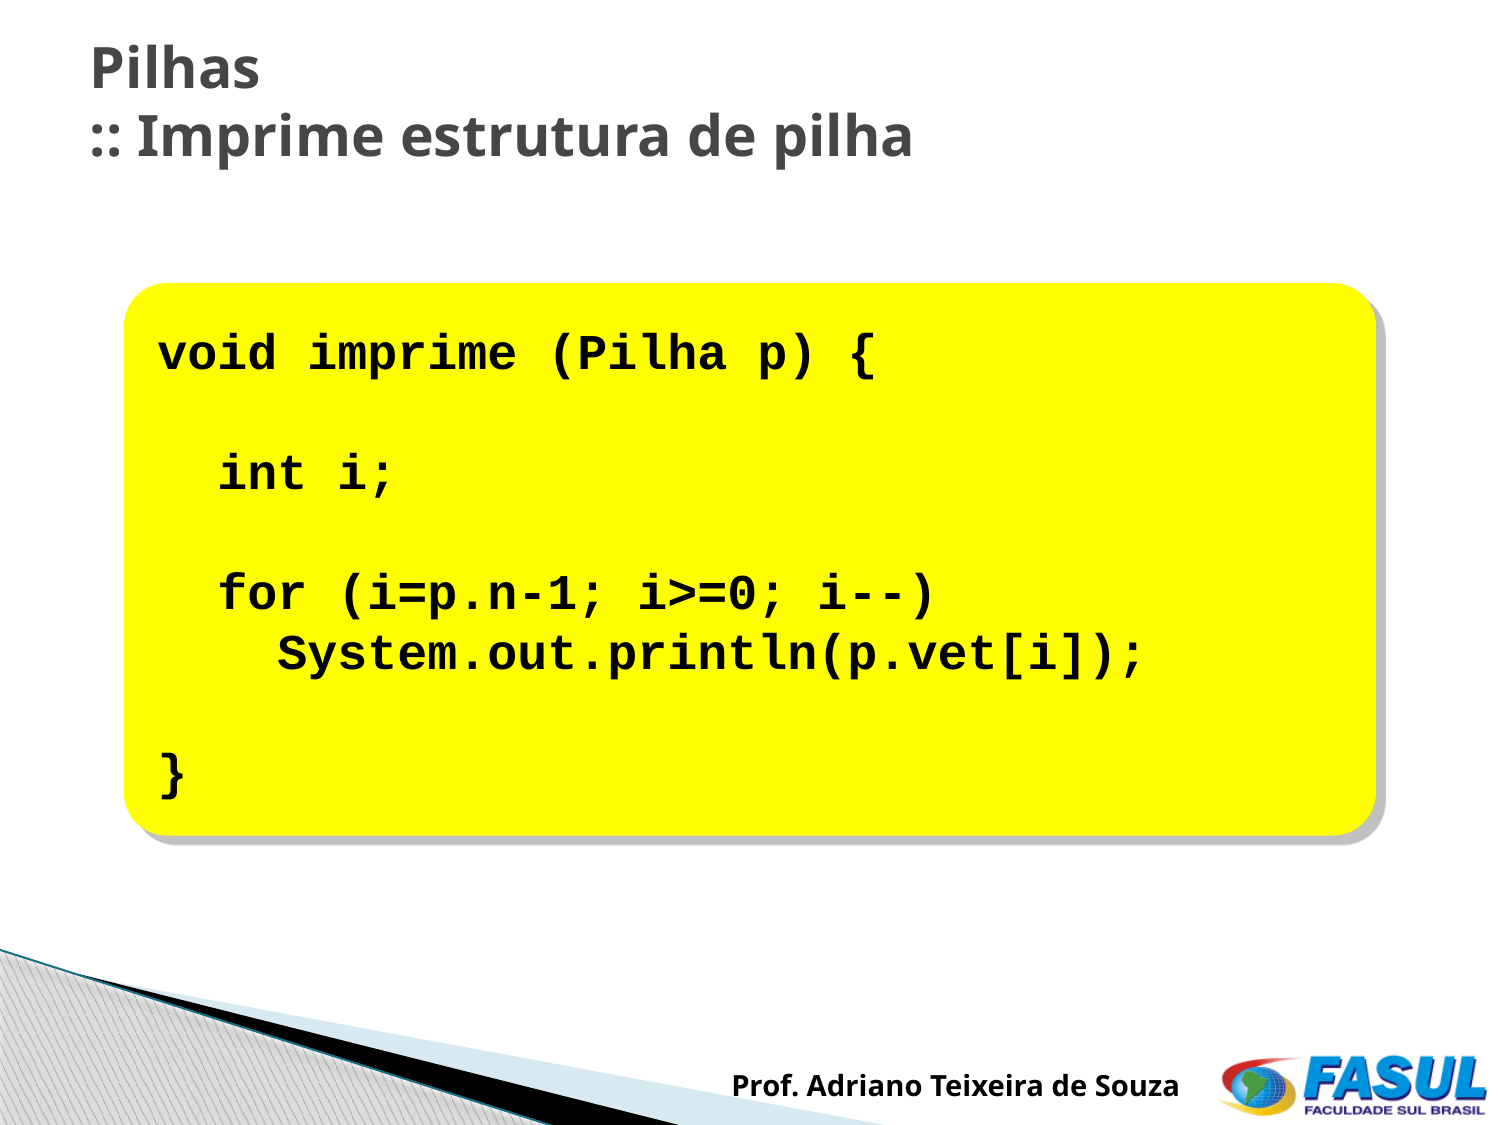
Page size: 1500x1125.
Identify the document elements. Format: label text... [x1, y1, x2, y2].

text_box void imprime (Pilha p) { int i; for (i=p.n-1; i>=0; i--) System.out.println(p.vet[i]); } [123, 282, 1376, 836]
footer Prof. Adriano Teixeira de Souza [656, 1054, 1196, 1115]
title Pilhas :: Imprime estrutura de pilha [75, 23, 1418, 176]
picture [1207, 1048, 1500, 1125]
